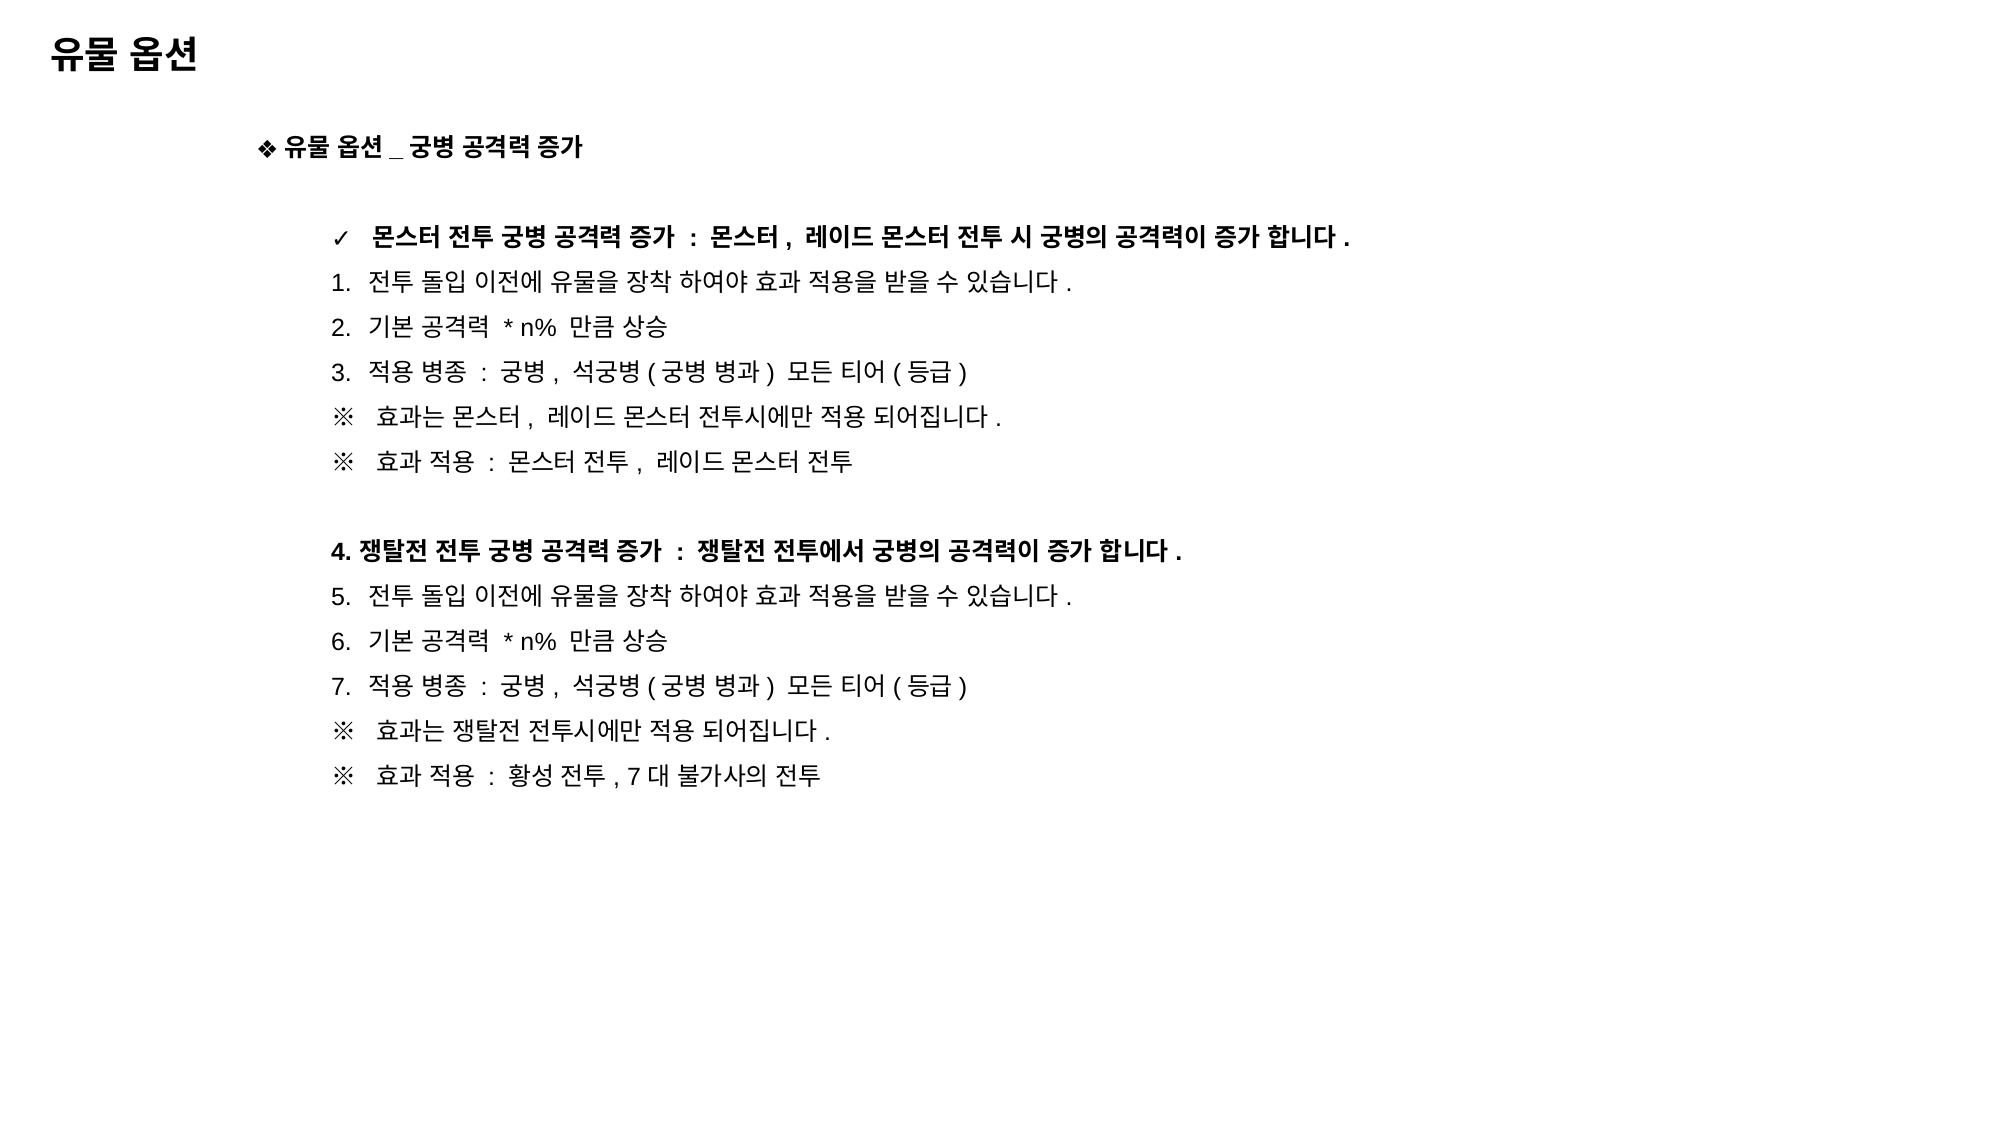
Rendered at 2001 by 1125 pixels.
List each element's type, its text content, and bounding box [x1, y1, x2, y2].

text_box 유물 옵션 [35, 23, 231, 84]
text_box 유물 옵션_궁병 공격력 증가 몬스터 전투 궁병 공격력 증가 : 몬스터, 레이드 몬스터 전투 시 궁병의 공격력이 증가 합니다. 전투 돌입 이전에 유물을 장착 하여야 효과 적용을 받을 수 있습니다. 기본 공격력 * n% 만큼 상승 적용 병종 : 궁병, 석궁병(궁병 병과) 모든 티어(등급) ※ 효과는 몬스터, 레이드 몬스터 전투시에만 적용 되어집니다. ※ 효과 적용 : 몬스터 전투, 레이드 몬스터 전투 쟁탈전 전투 궁병 공격력 증가 : 쟁탈전 전투에서 궁병의 공격력이 증가 합니다. 전투 돌입 이전에 유물을 장착 하여야 효과 적용을 받을 수 있습니다. 기본 공격력 * n% 만큼 상승 적용 병종 : 궁병, 석궁병(궁병 병과) 모든 티어(등급) ※ 효과는 쟁탈전 전투시에만 적용 되어집니다. ※ 효과 적용 : 황성 전투, 7대 불가사의 전투 [166, 109, 1917, 807]
